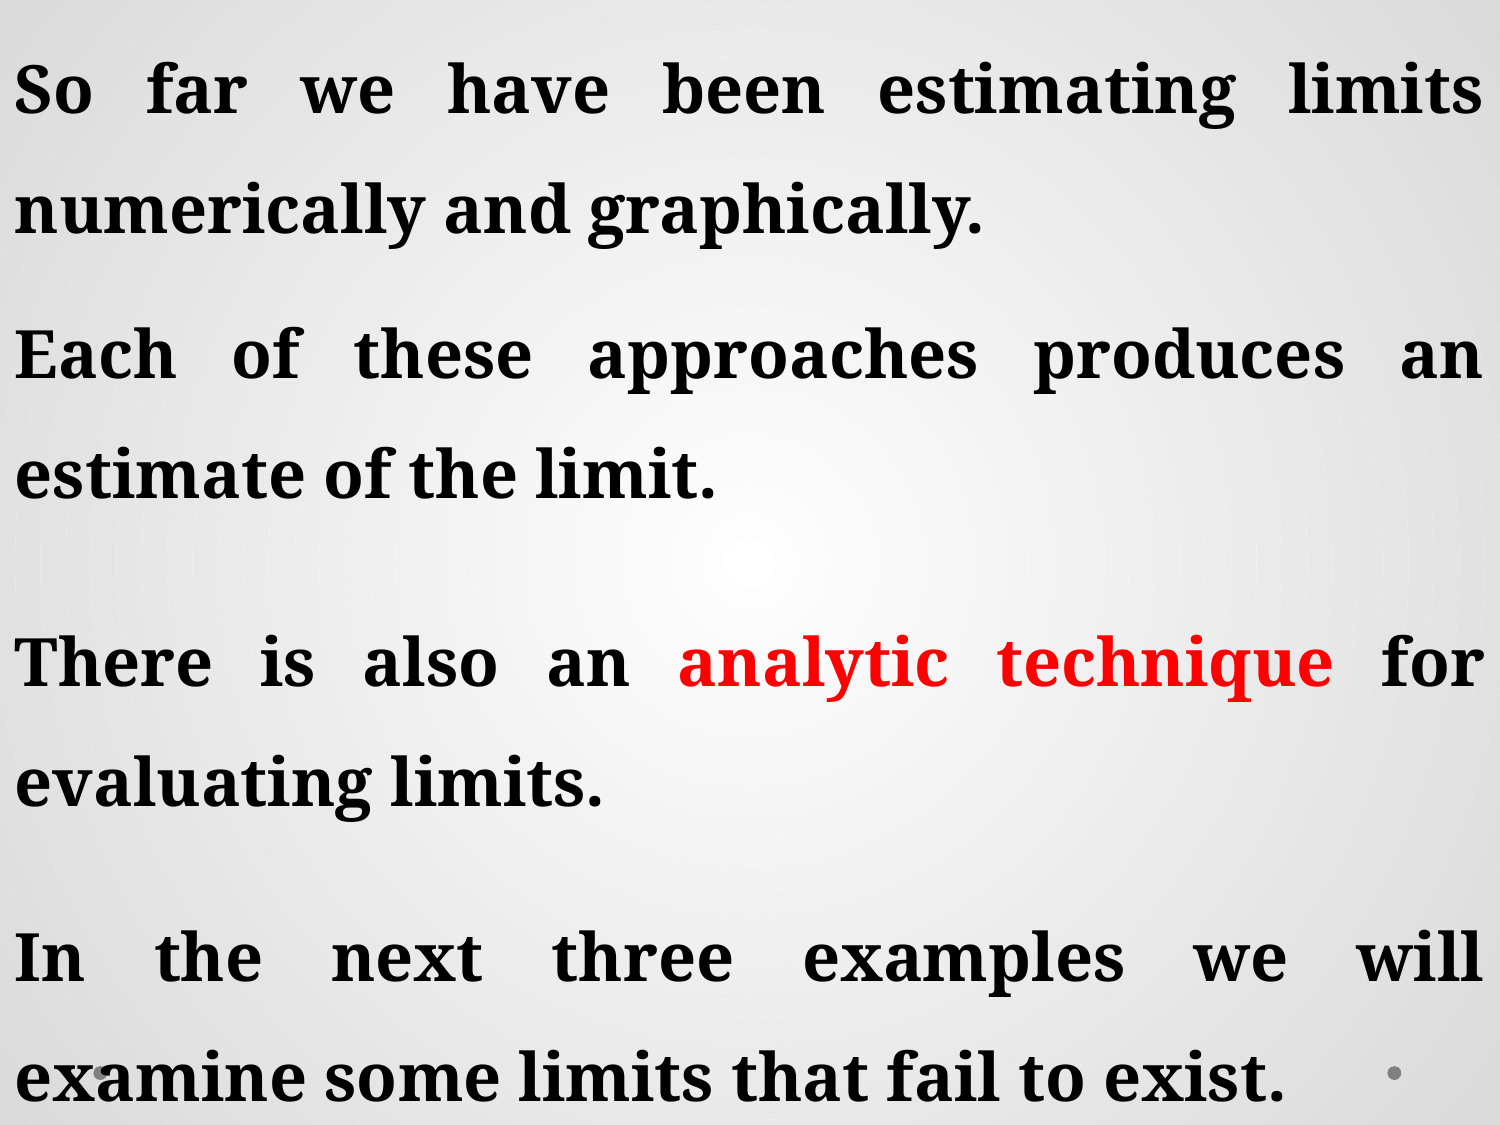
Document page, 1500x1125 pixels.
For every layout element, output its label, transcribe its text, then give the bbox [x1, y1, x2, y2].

text_box There is also an analytic technique for evaluating limits. [0, 572, 1500, 828]
text_box So far we have been estimating limits numerically and graphically. Each of these approaches produces an estimate of the limit. [0, 0, 1500, 520]
